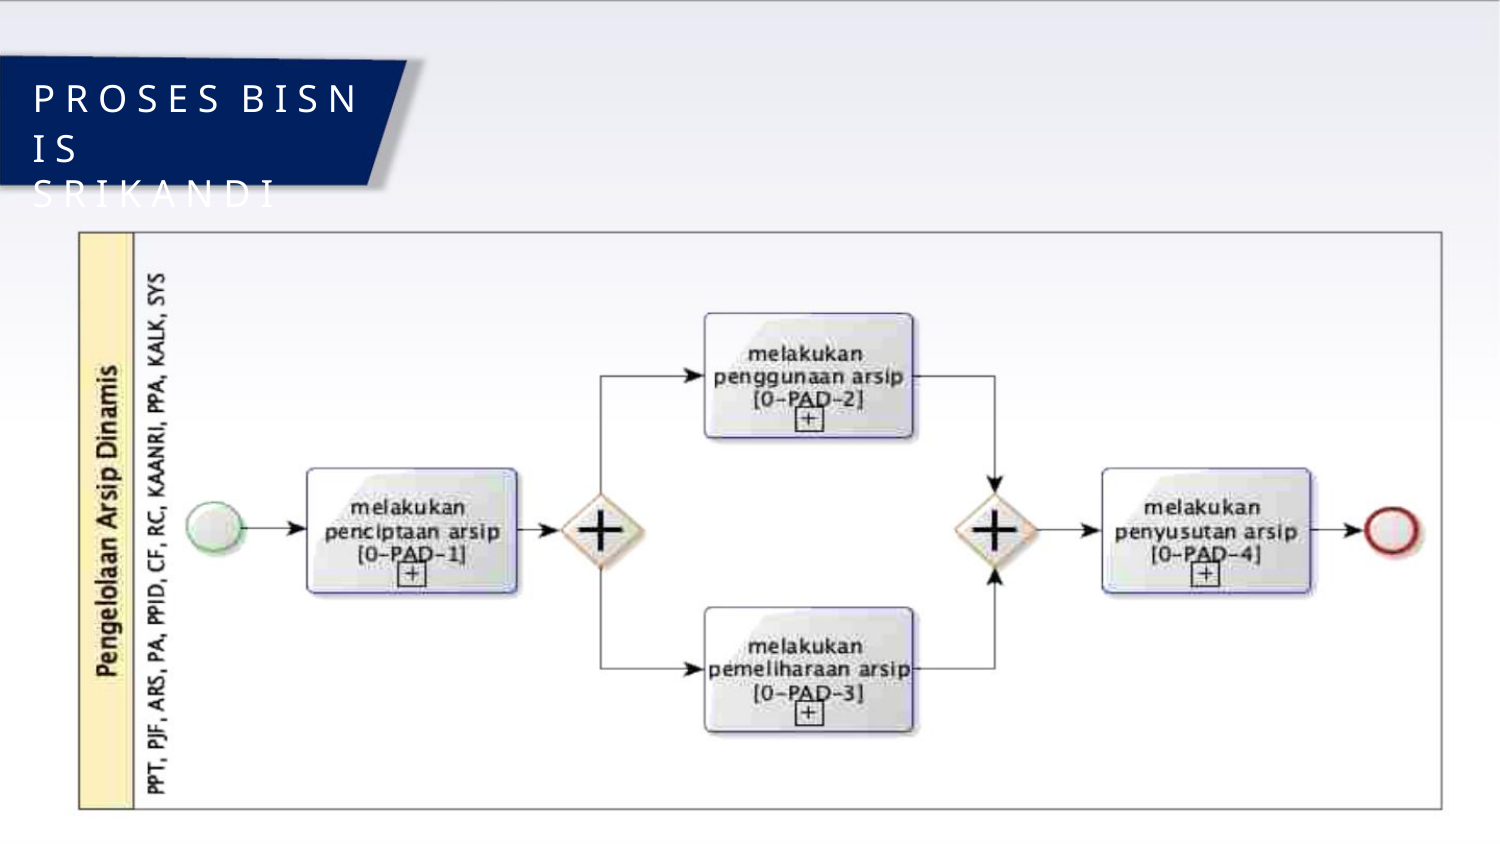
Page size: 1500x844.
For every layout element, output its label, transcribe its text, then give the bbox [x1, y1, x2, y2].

text_box P R O S E S B I S N I S S R I K A N D I [32, 70, 370, 216]
text_box [0, 0, 1500, 844]
